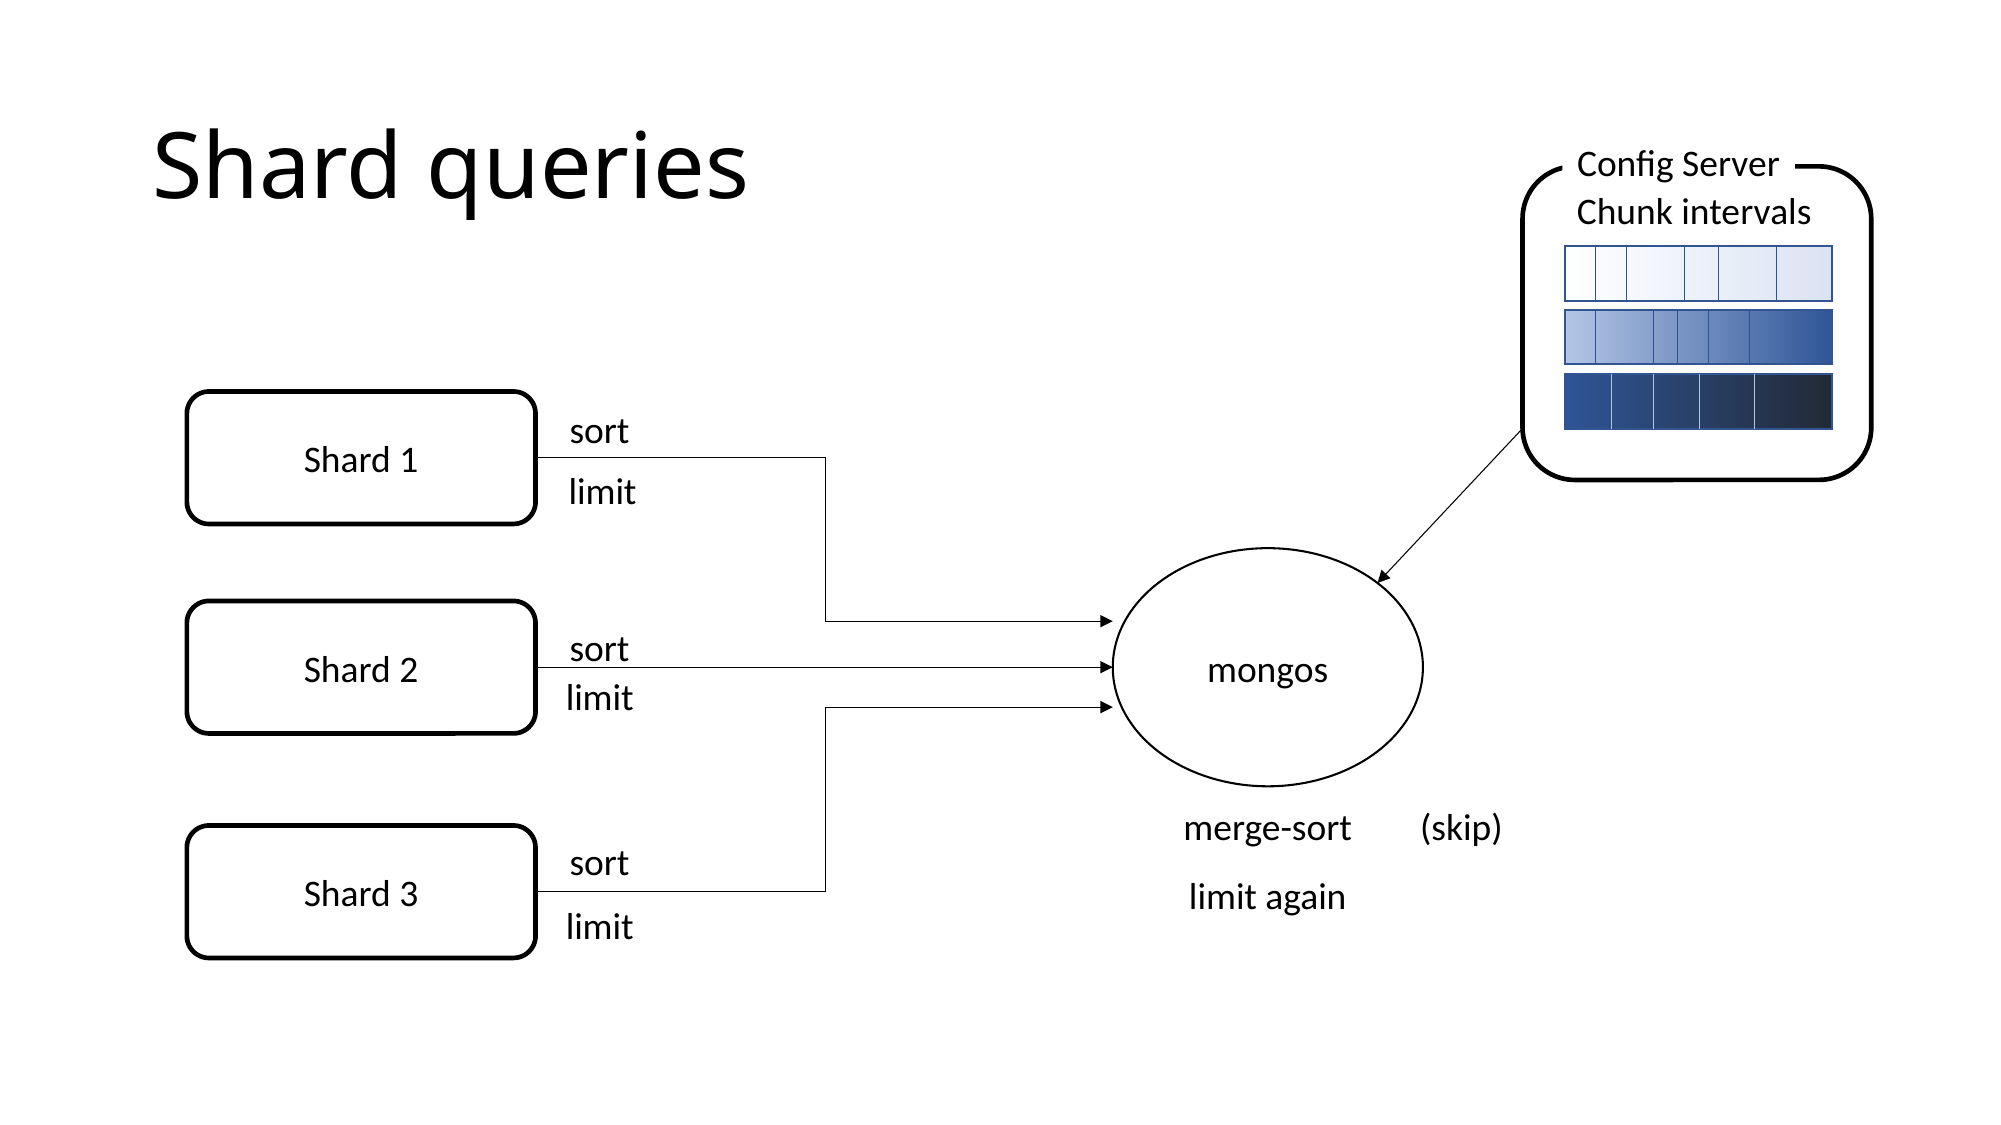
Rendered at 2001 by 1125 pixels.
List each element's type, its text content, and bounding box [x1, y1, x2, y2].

text_box Chunk intervals [1562, 179, 1827, 239]
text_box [1565, 374, 1833, 429]
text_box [1565, 246, 1833, 301]
title Shard queries [137, 59, 1863, 278]
text_box [1521, 165, 1873, 481]
text_box Shard 1 [185, 390, 537, 526]
text_box limit again [1174, 864, 1362, 925]
text_box Shard 2 [185, 599, 537, 735]
text_box sort [554, 398, 645, 457]
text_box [535, 707, 1113, 892]
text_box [1377, 428, 1523, 583]
text_box Shard 3 [185, 824, 537, 960]
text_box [535, 457, 1113, 622]
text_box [1565, 309, 1833, 365]
text_box limit [550, 668, 649, 707]
text_box sort [554, 622, 645, 665]
text_box (skip) [1405, 795, 1518, 855]
text_box limit [550, 894, 649, 955]
text_box merge-sort [1168, 795, 1368, 855]
text_box mongos [1111, 547, 1424, 788]
text_box Config Server [1562, 131, 1795, 179]
